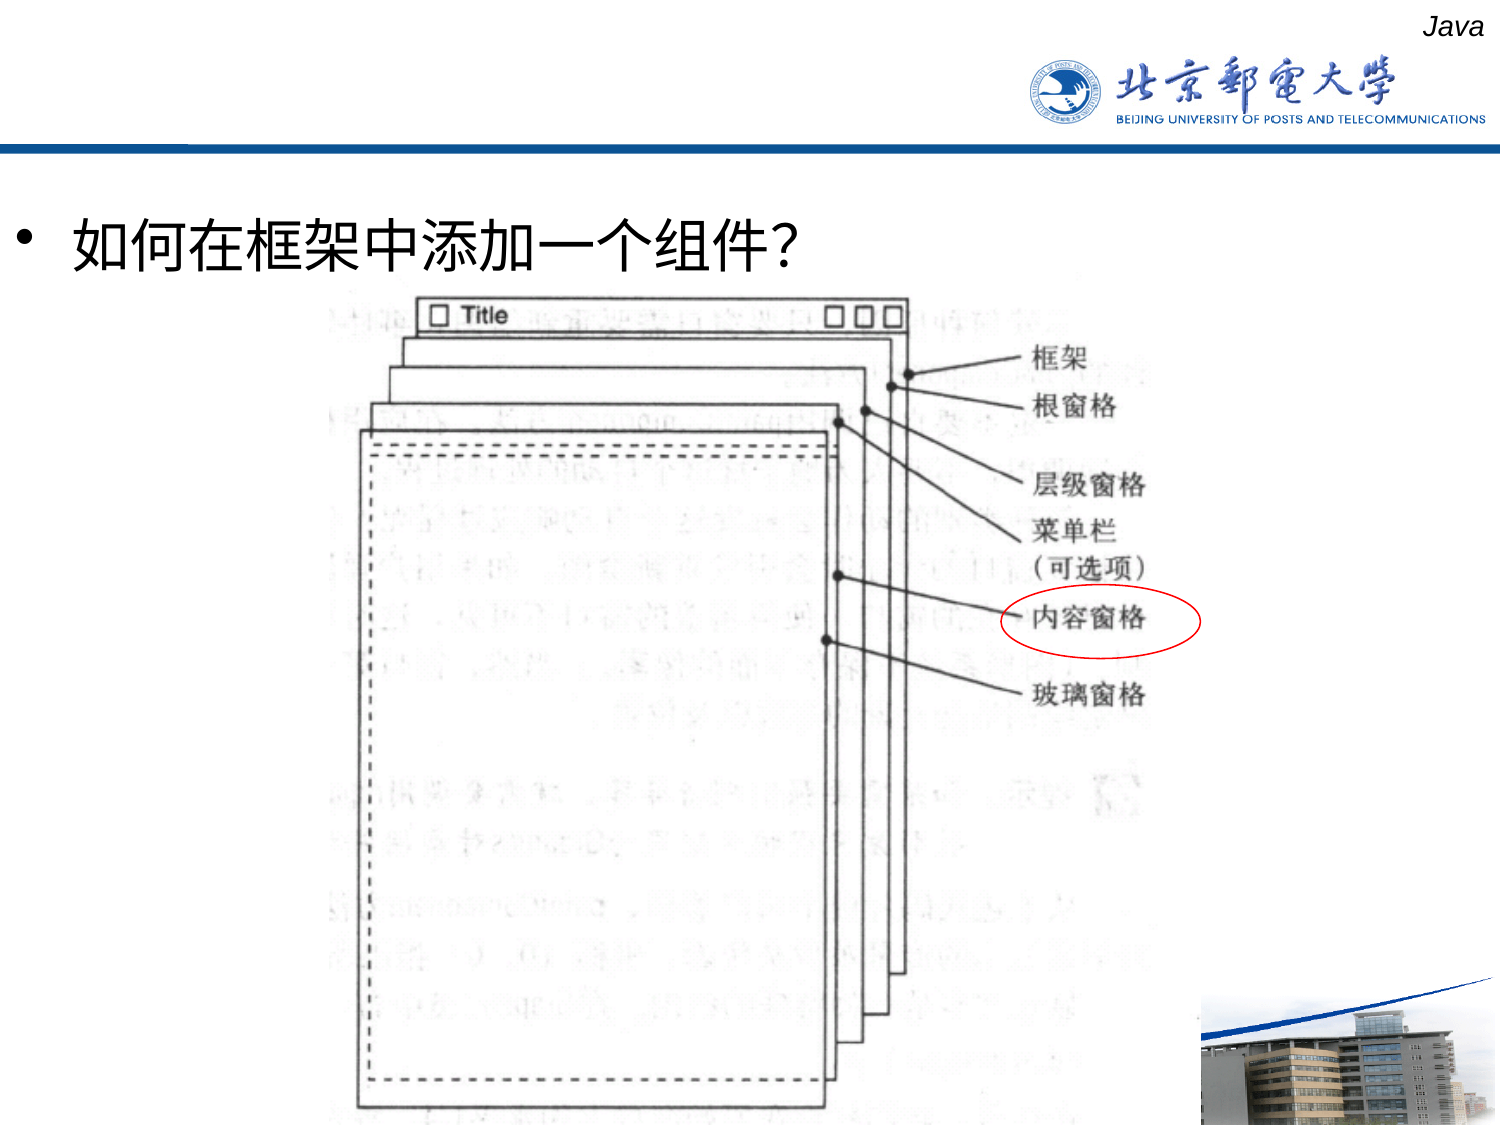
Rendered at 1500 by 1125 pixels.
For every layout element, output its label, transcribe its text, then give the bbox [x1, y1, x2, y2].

list 如何在框架中添加一个组件？ [0, 201, 1500, 1063]
picture [329, 272, 1495, 1125]
text_box Java [937, 0, 1500, 53]
text_box 在组件中显示信息 [187, 74, 1400, 155]
picture [1021, 54, 1500, 131]
